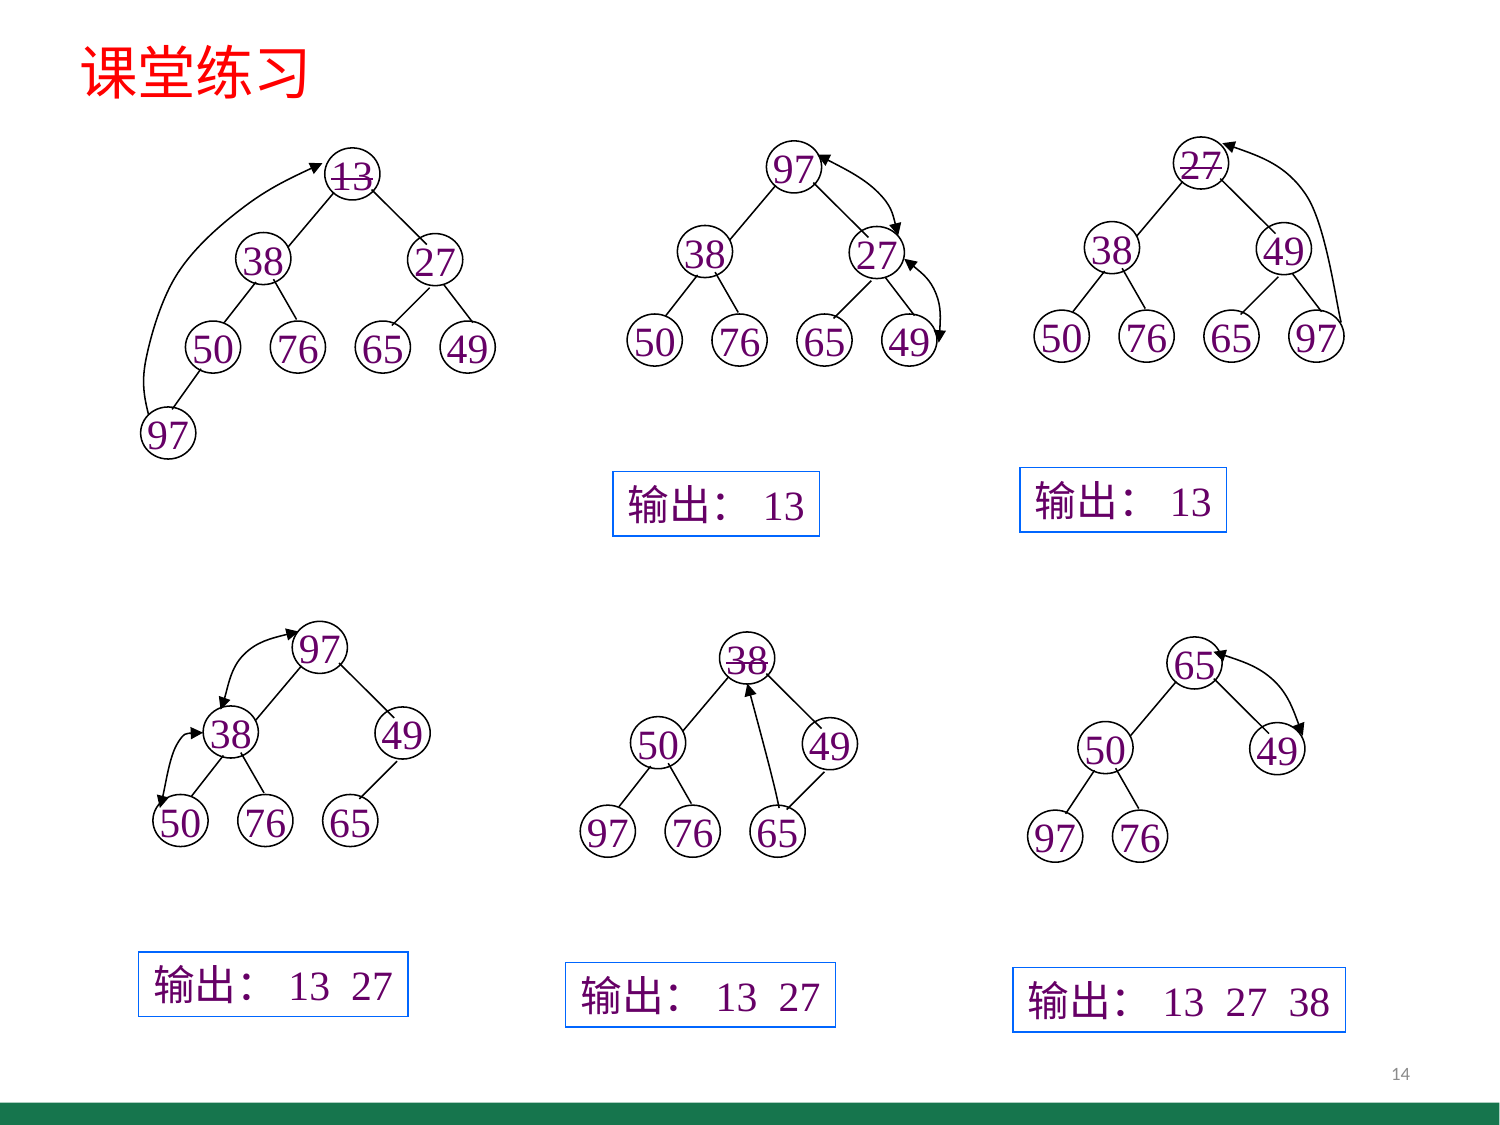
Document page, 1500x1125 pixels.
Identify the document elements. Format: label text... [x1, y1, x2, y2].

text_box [569, 631, 858, 1030]
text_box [1017, 636, 1341, 1035]
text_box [140, 147, 496, 460]
text_box 课堂练习 [64, 29, 328, 114]
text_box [142, 621, 431, 1019]
slide_number 14 [1074, 1042, 1425, 1103]
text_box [1023, 136, 1344, 535]
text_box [616, 140, 937, 539]
text_box [937, 296, 947, 343]
